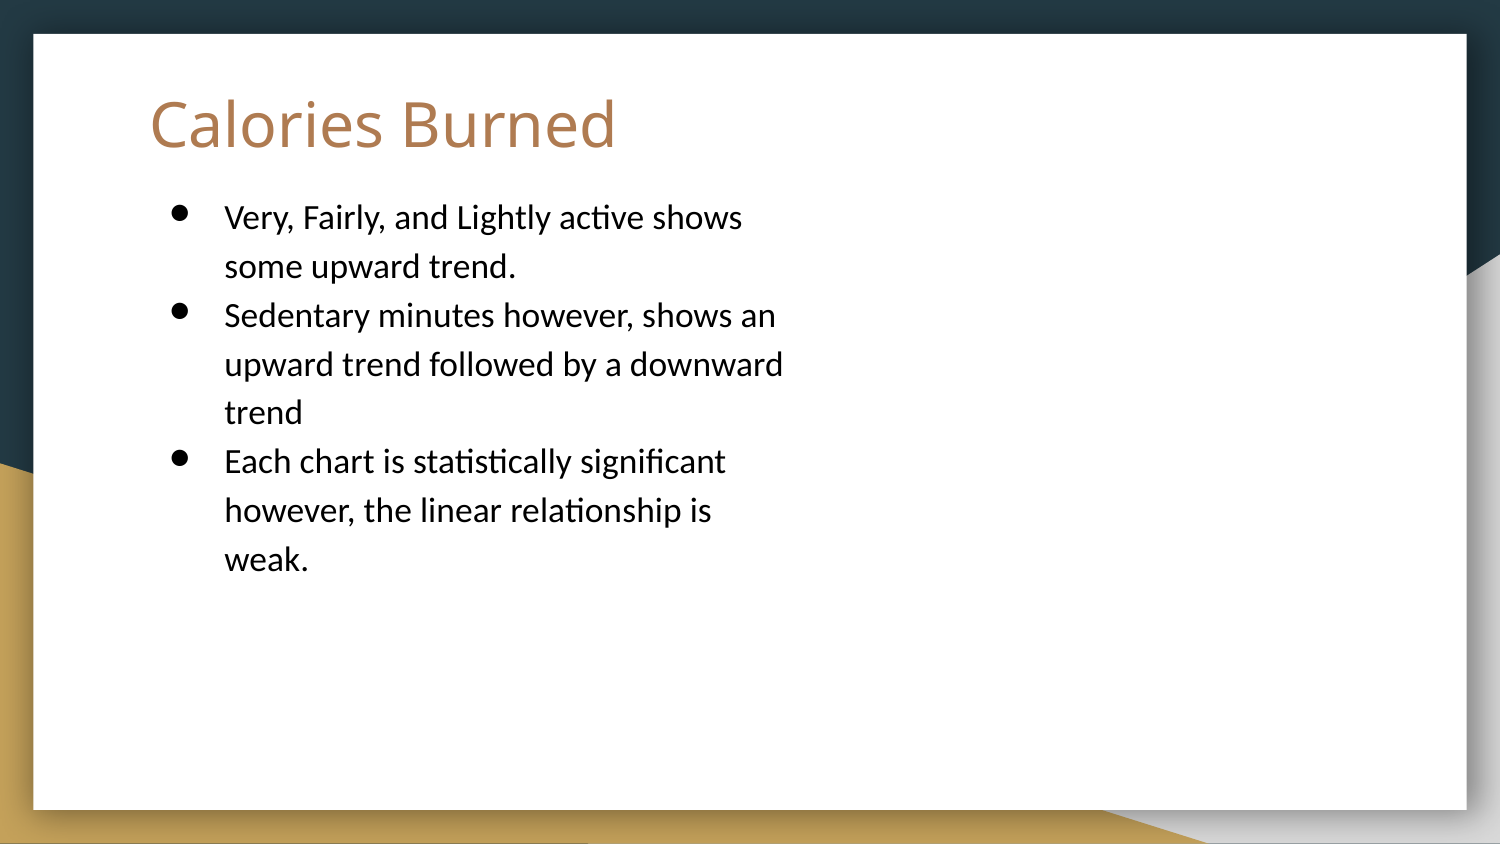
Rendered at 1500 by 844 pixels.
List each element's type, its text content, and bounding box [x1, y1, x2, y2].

title Calories Burned [134, 69, 1366, 227]
text_box Very, Fairly, and Lightly active shows some upward trend. Sedentary minutes however, shows an upward trend followed by a downward trend Each chart is statistically significant however, the linear relationship is weak. [134, 172, 811, 594]
